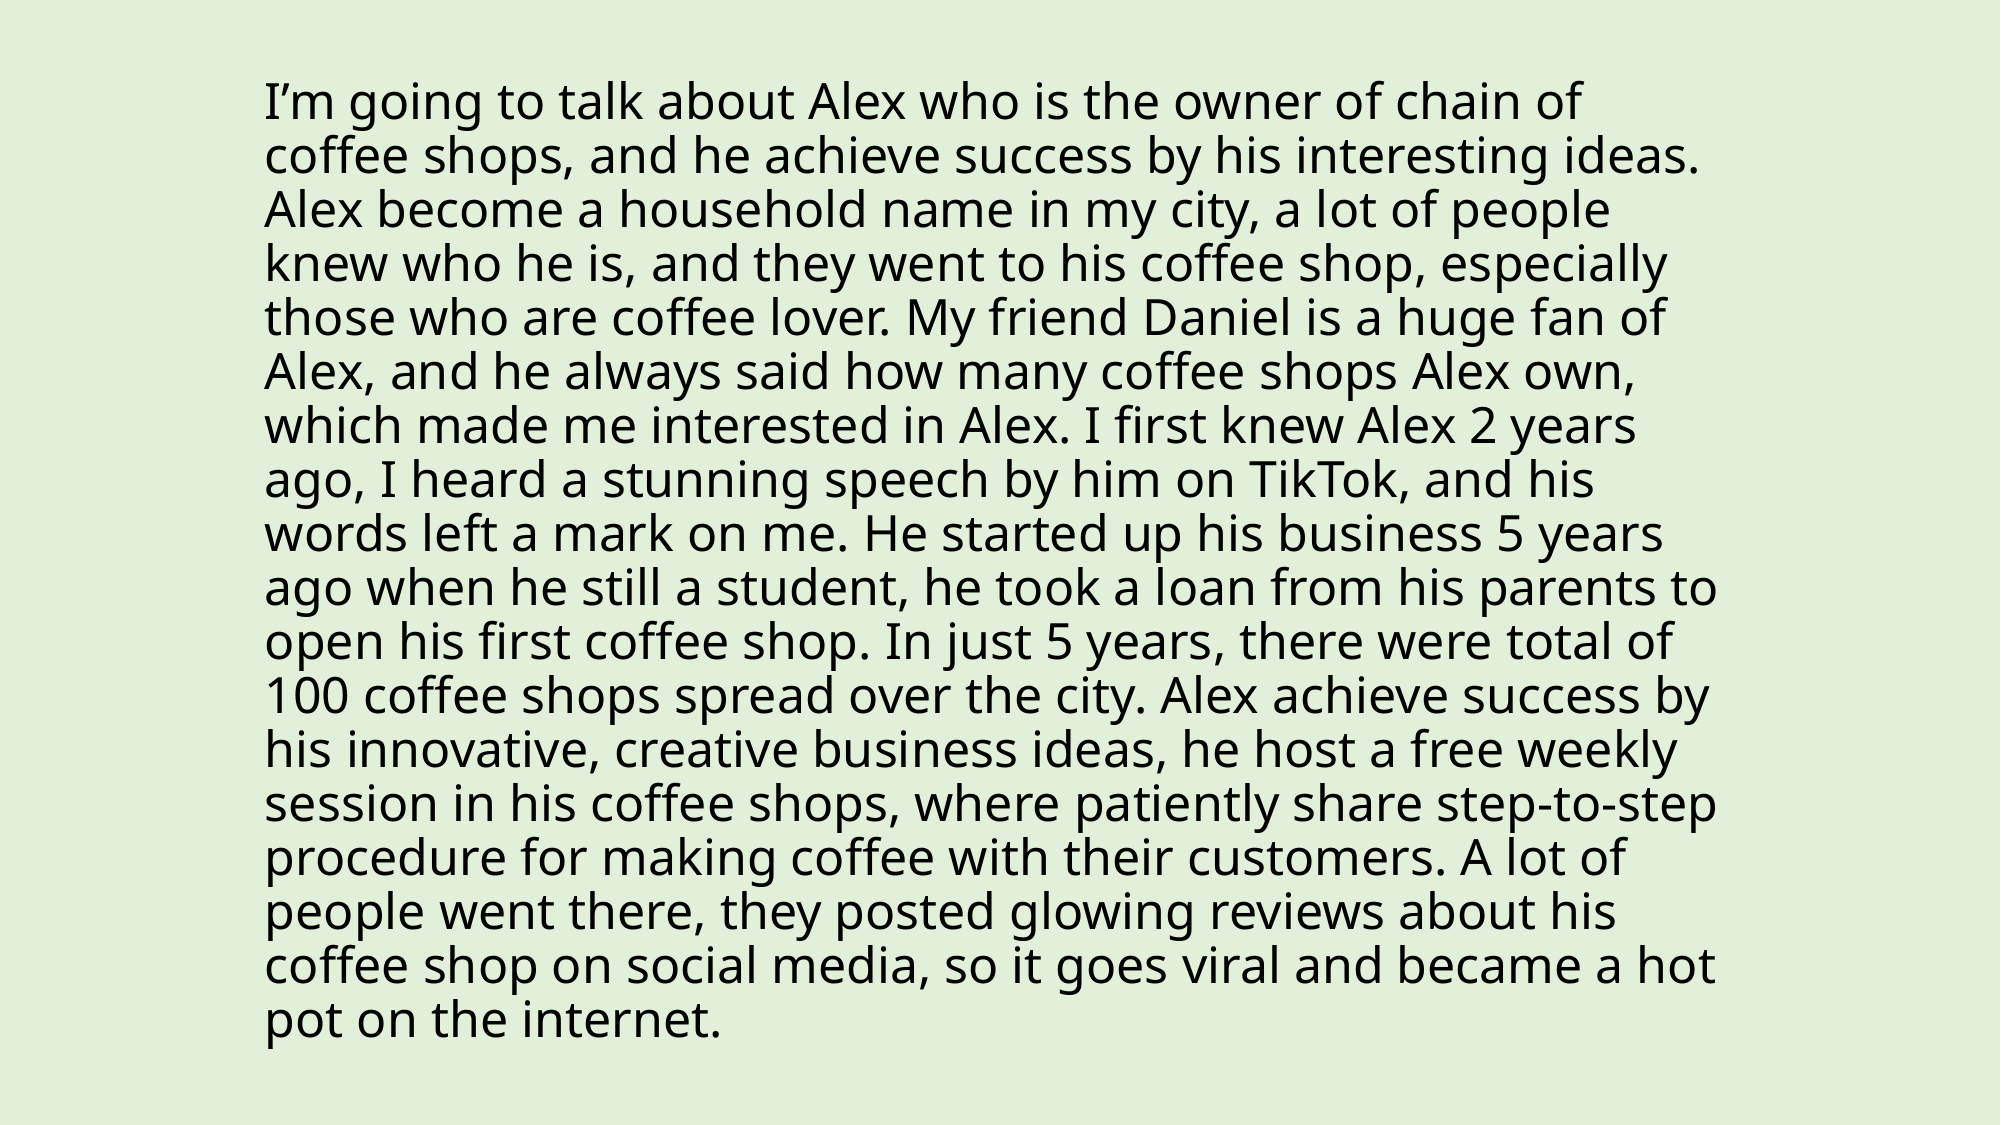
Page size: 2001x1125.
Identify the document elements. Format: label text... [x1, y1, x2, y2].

subtitle I’m going to talk about Alex who is the owner of chain of coffee shops, and he achieve success by his interesting ideas. Alex become a household name in my city, a lot of people knew who he is, and they went to his coffee shop, especially those who are coffee lover. My friend Daniel is a huge fan of Alex, and he always said how many coffee shops Alex own, which made me interested in Alex. I first knew Alex 2 years ago, I heard a stunning speech by him on TikTok, and his words left a mark on me. He started up his business 5 years ago when he still a student, he took a loan from his parents to open his first coffee shop. In just 5 years, there were total of 100 coffee shops spread over the city. Alex achieve success by his innovative, creative business ideas, he host a free weekly session in his coffee shops, where patiently share step-to-step procedure for making coffee with their customers. A lot of people went there, they posted glowing reviews about his coffee shop on social media, so it goes viral and became a hot pot on the internet. [249, 0, 1750, 1125]
